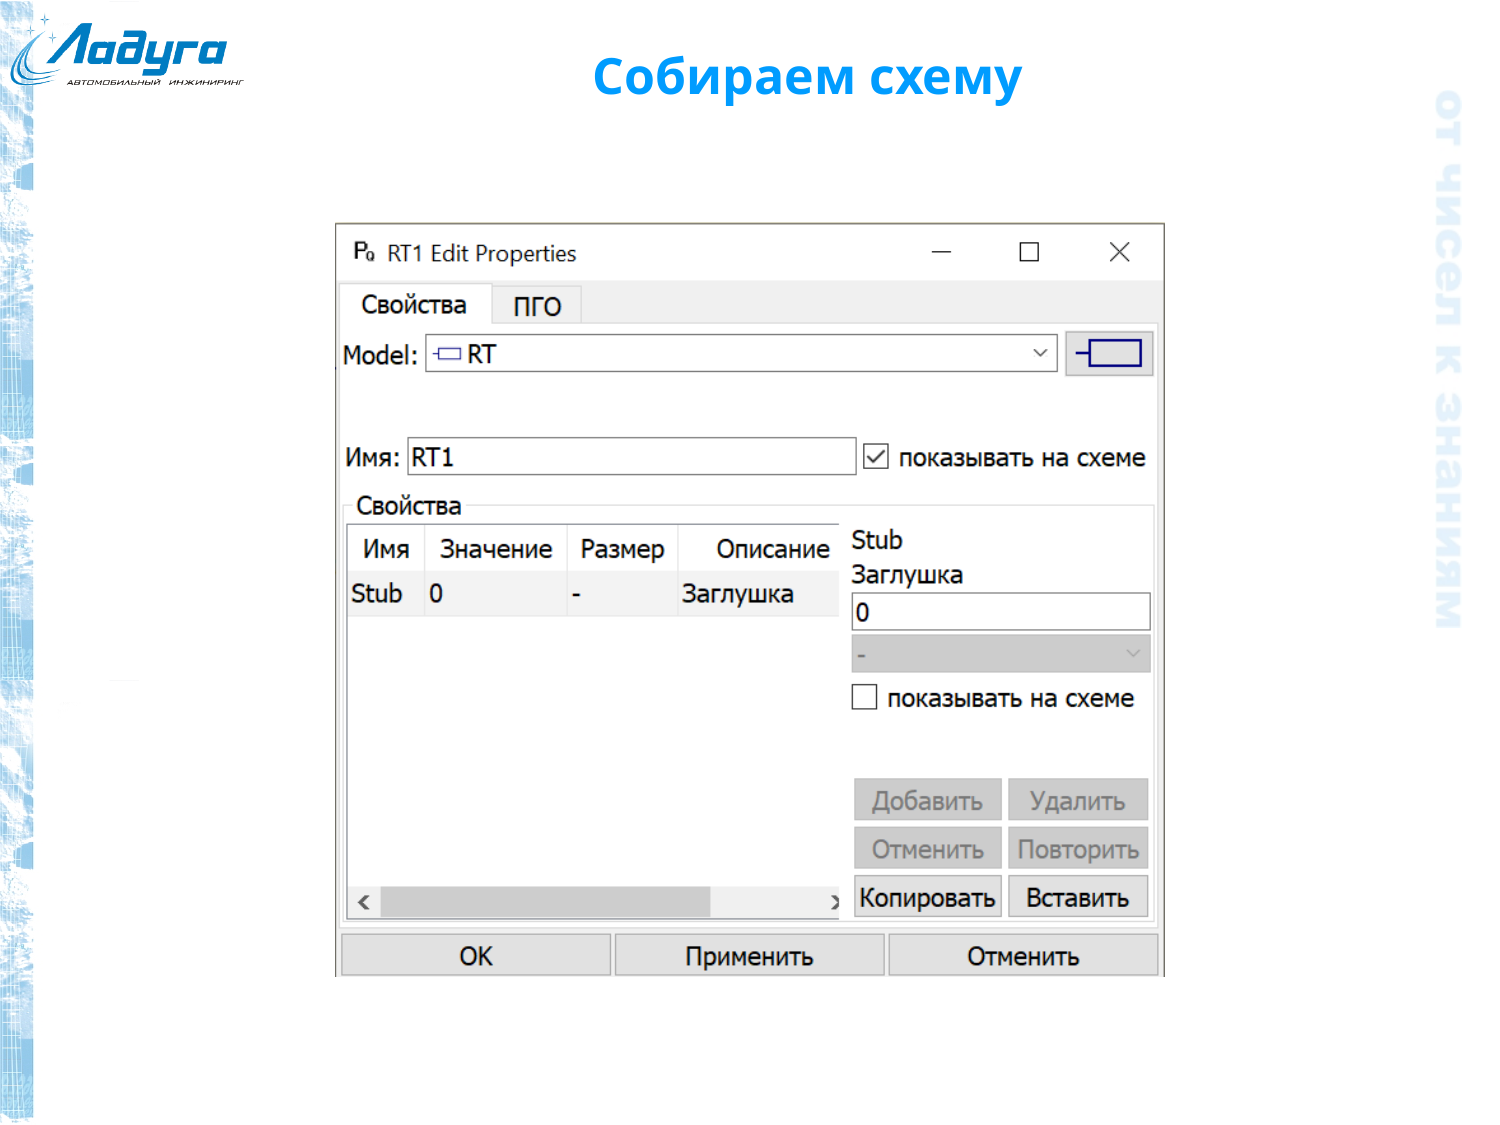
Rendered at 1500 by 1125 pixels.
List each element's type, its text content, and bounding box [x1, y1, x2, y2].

title Собираем схему [164, 30, 1452, 179]
picture [0, 1, 248, 1125]
picture [335, 222, 1165, 977]
picture [1435, 90, 1462, 628]
